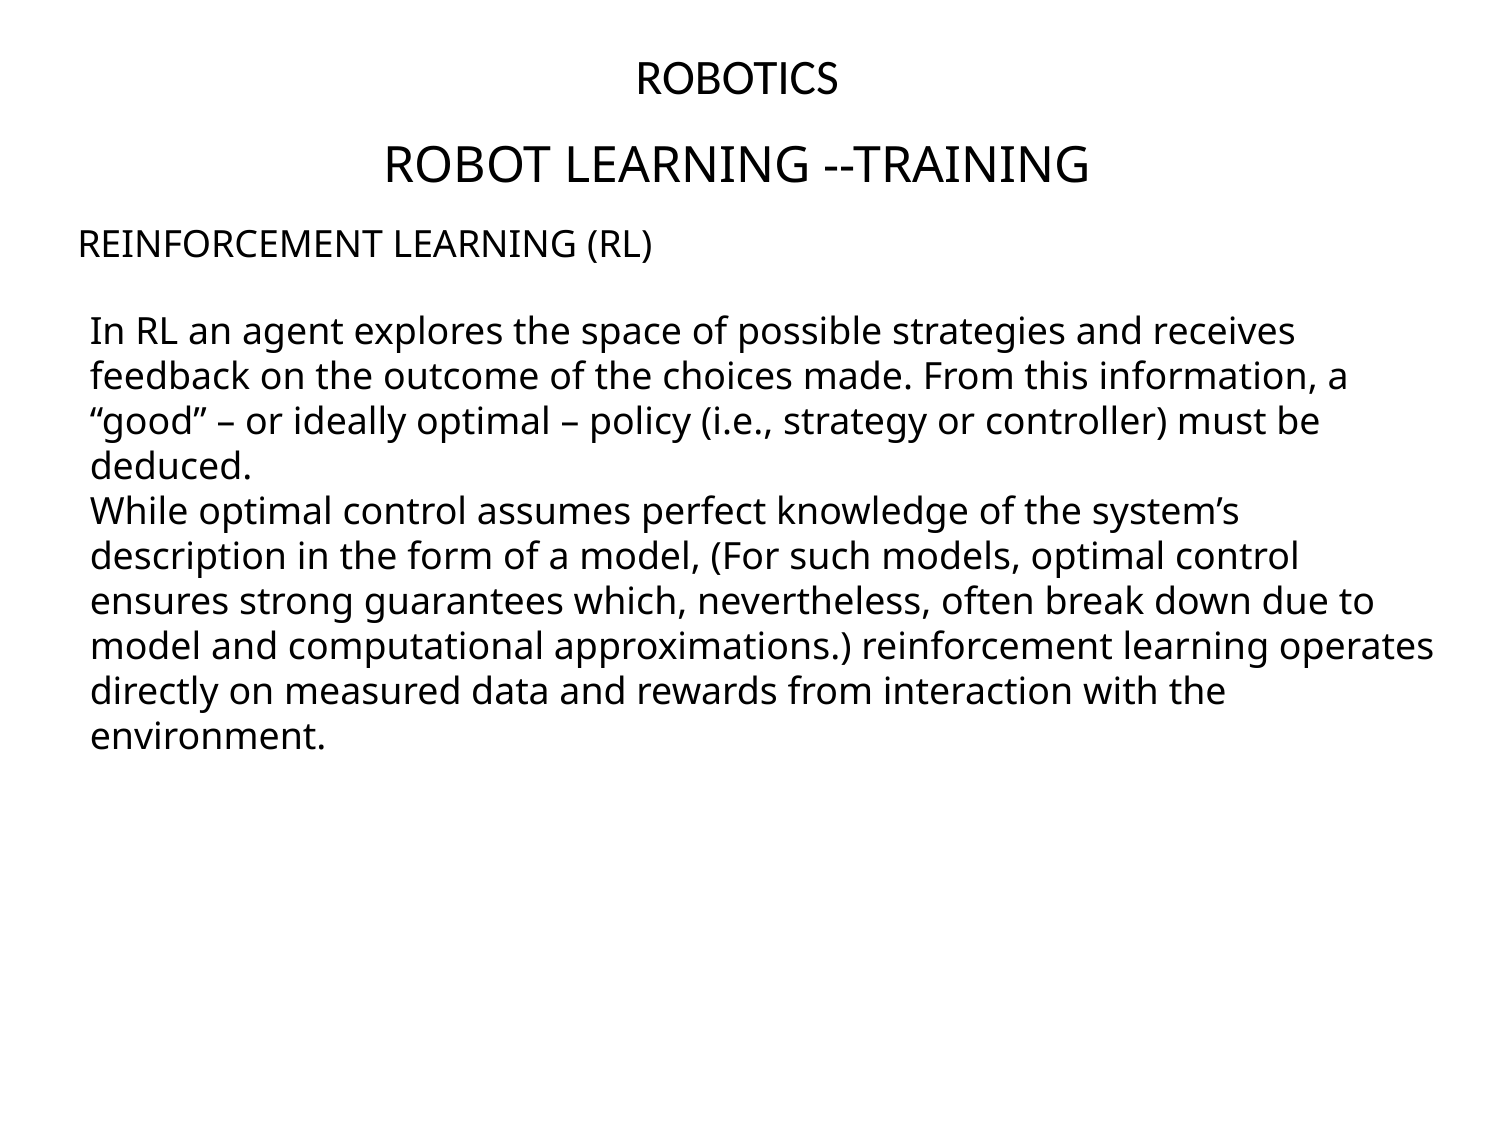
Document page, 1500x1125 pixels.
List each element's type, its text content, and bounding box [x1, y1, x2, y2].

subtitle ROBOT LEARNING --TRAINING [212, 125, 1263, 200]
text_box REINFORCEMENT LEARNING (RL) [62, 212, 713, 273]
text_box In RL an agent explores the space of possible strategies and receives feedback on the outcome of the choices made. From this information, a “good” – or ideally optimal – policy (i.e., strategy or controller) must be deduced. While optimal control assumes perfect knowledge of the system’s description in the form of a model, (For such models, optimal control ensures strong guarantees which, nevertheless, often break down due to model and computational approximations.) reinforcement learning operates directly on measured data and rewards from interaction with the environment. [75, 299, 1463, 765]
title ROBOTICS [99, 37, 1375, 113]
